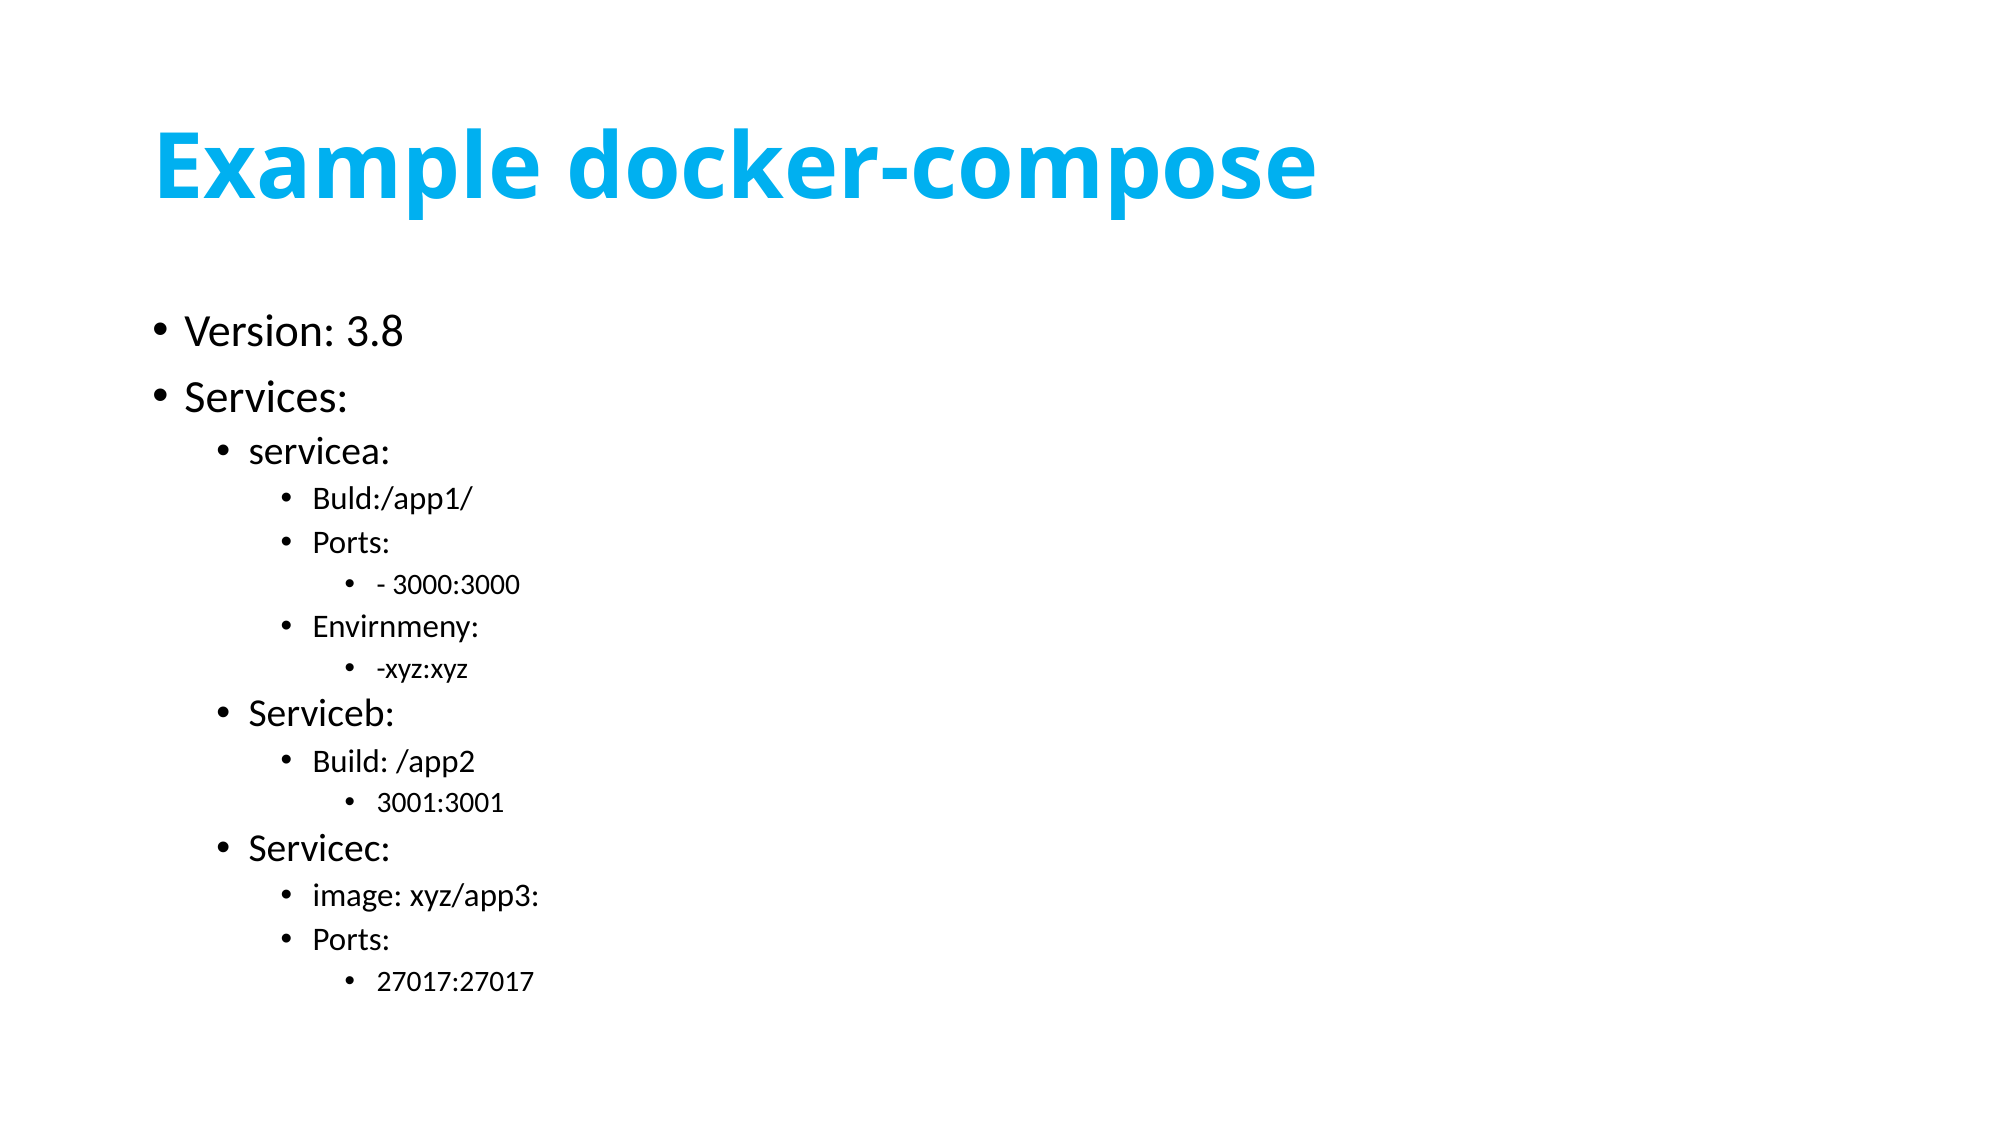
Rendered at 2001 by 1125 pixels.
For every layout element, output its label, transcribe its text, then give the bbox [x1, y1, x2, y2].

title Example docker-compose [137, 59, 1863, 278]
list Version: 3.8 Services: servicea: Buld:/app1/ Ports: - 3000:3000 Envirnmeny: -xyz:xyz Serviceb: Build: /app2 3001:3001 Servicec: image: xyz/app3: Ports: 27017:27017 [137, 299, 1863, 1014]
